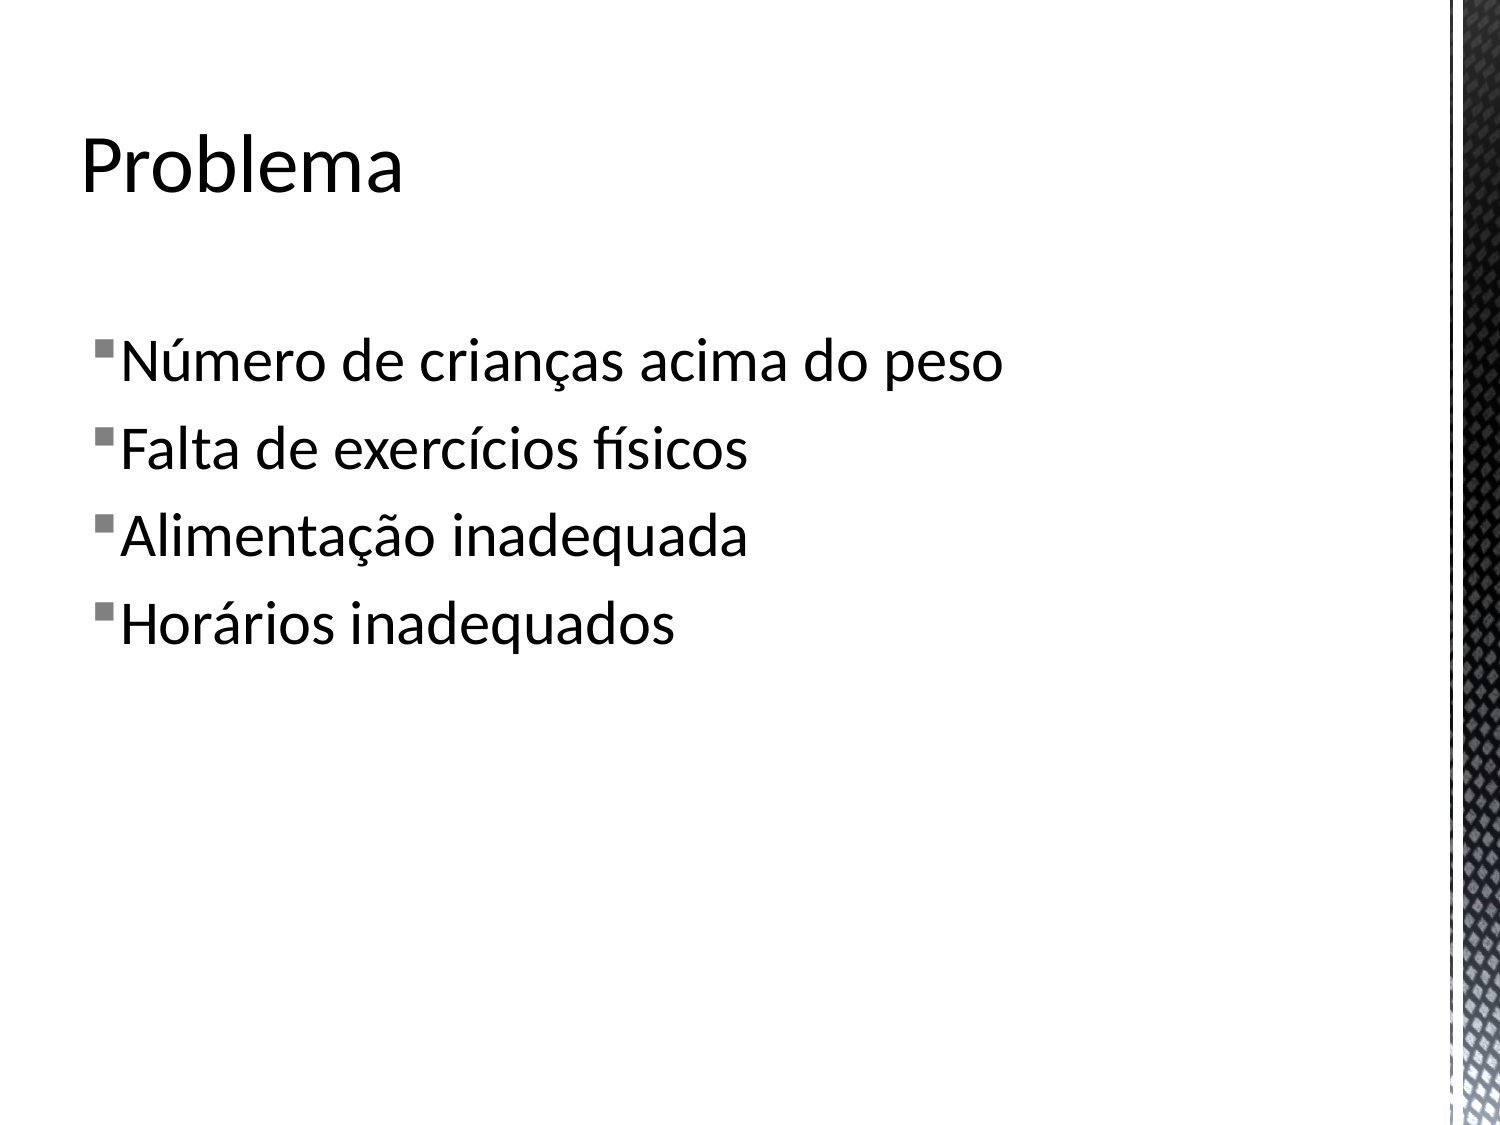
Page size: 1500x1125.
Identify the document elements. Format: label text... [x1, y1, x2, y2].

list Número de crianças acima do peso Falta de exercícios físicos Alimentação inadequada Horários inadequados [75, 267, 1388, 1013]
title Problema [64, 75, 1247, 244]
picture [1447, 0, 1500, 1125]
